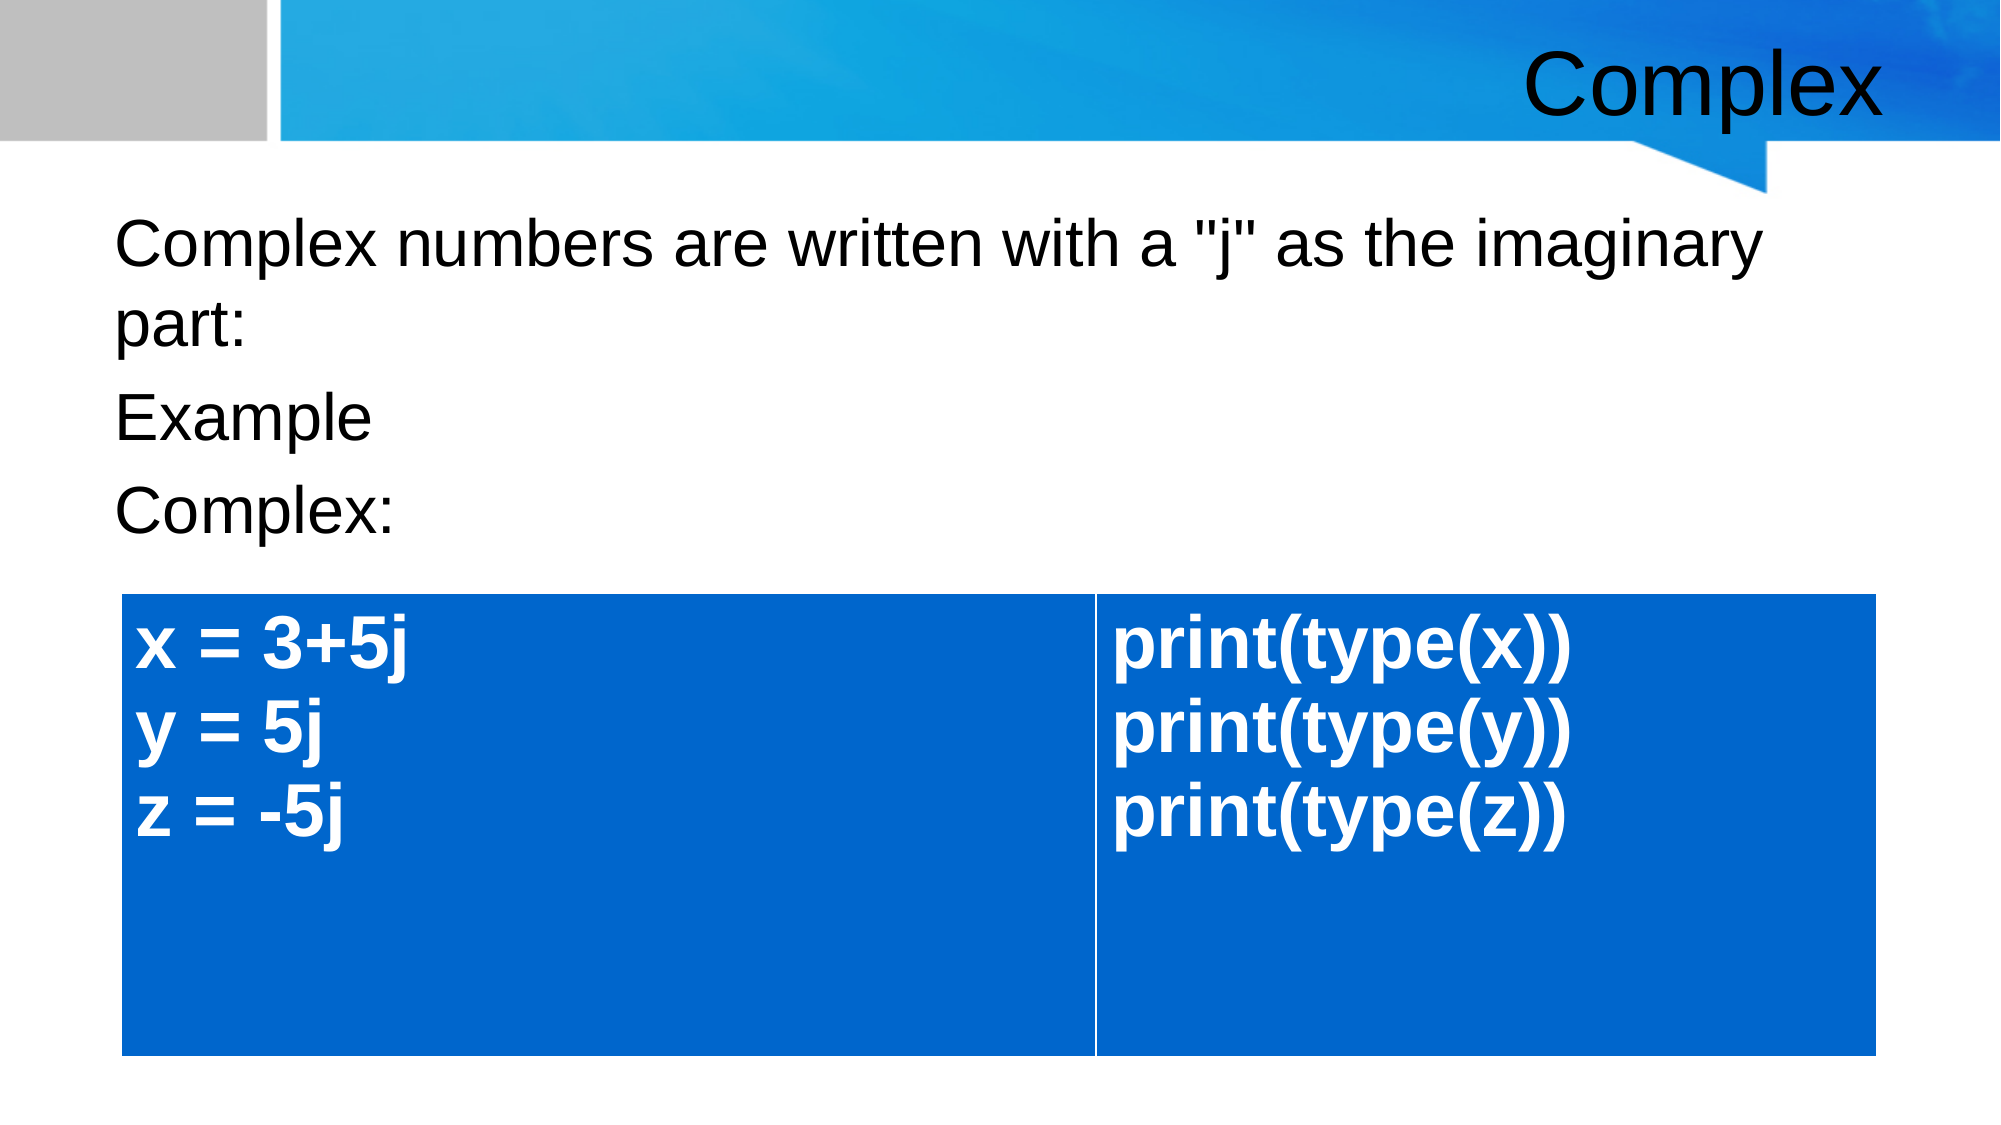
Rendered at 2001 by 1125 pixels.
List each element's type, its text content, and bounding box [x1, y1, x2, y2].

table_header x = 3+5j y = 5j z = -5j [122, 594, 1095, 1056]
title Complex [99, 30, 1901, 127]
list Complex numbers are written with a "j" as the imaginary part: Example Complex: [99, 192, 1901, 1006]
picture [0, 0, 2000, 1125]
table_header print(type(x)) print(type(y)) print(type(z)) [1097, 594, 1876, 1056]
